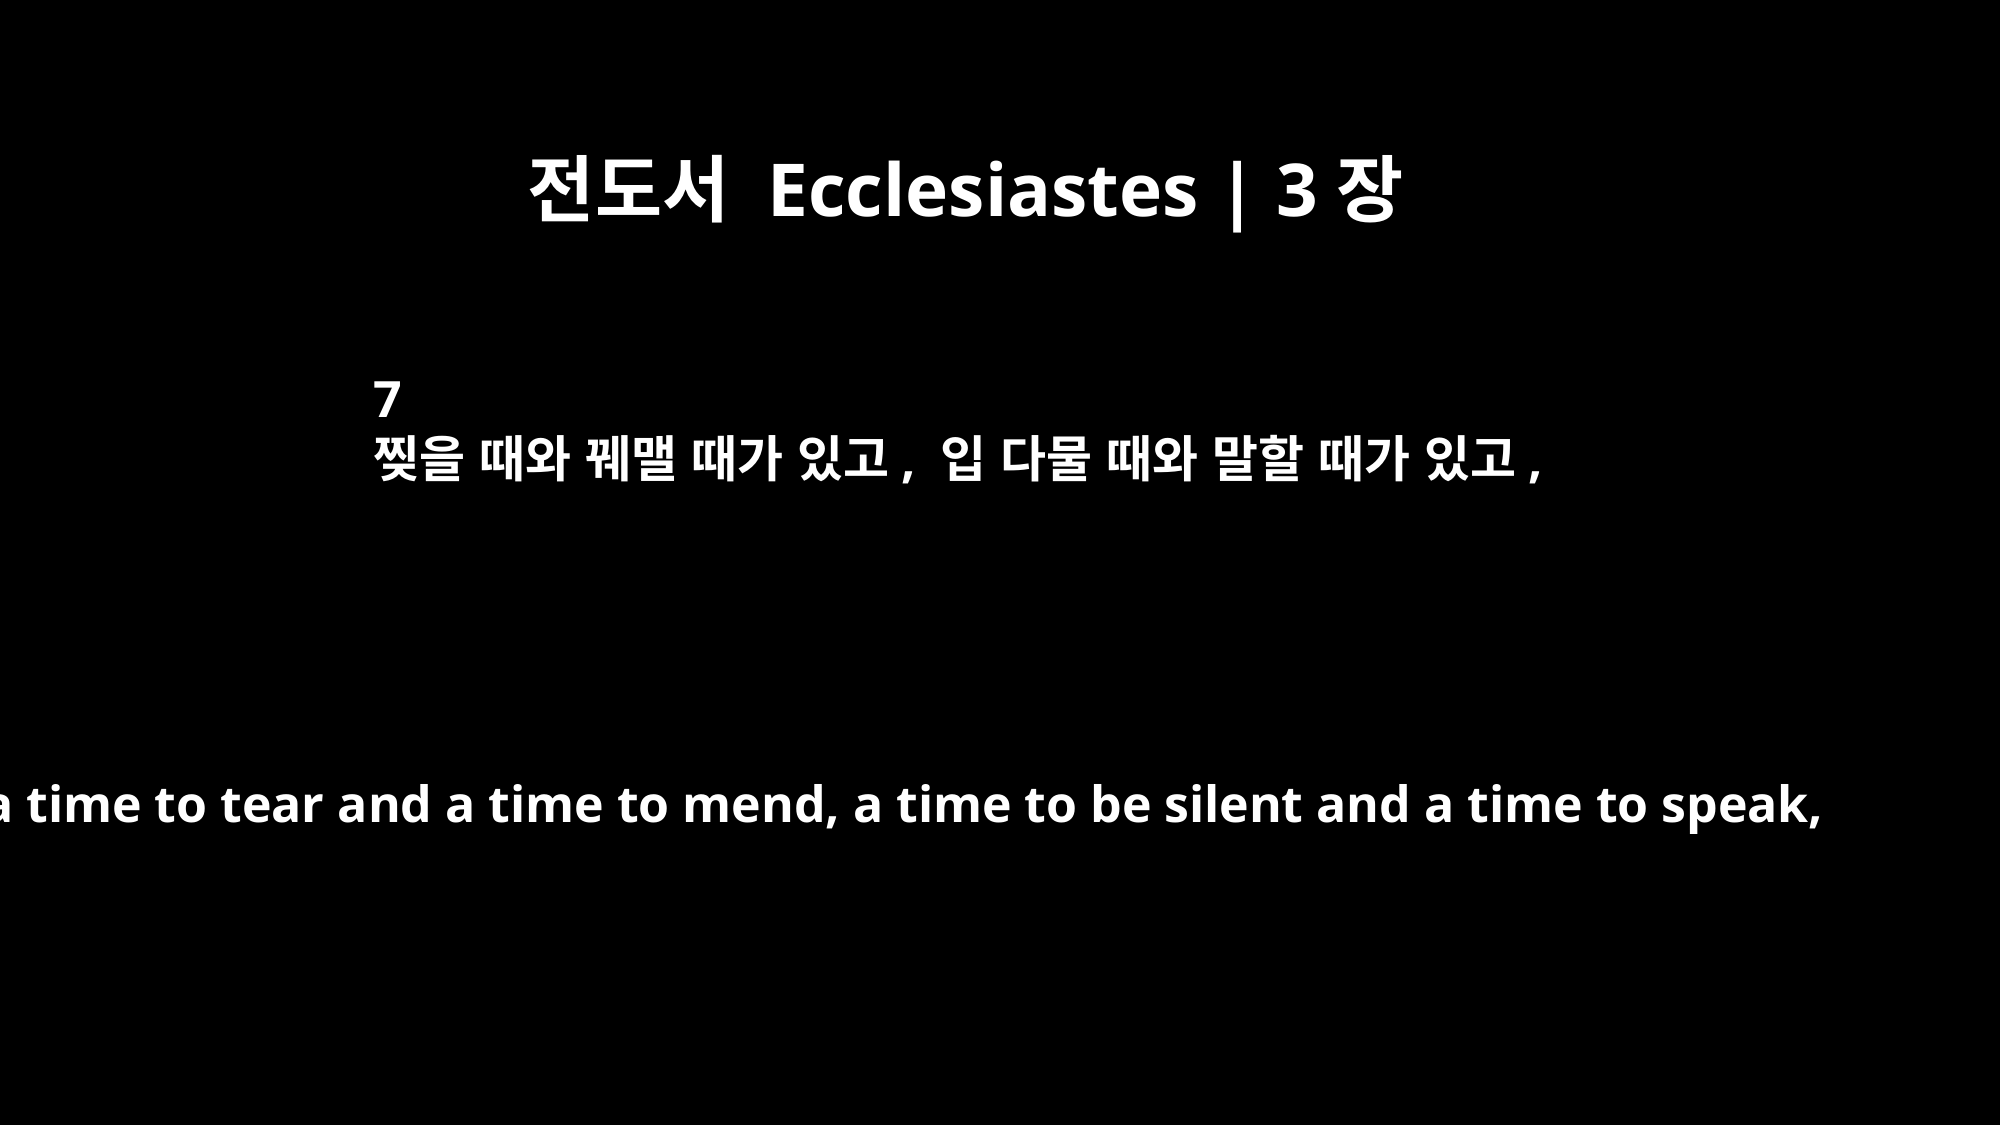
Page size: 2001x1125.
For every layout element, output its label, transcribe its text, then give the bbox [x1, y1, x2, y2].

text_box 7 찢을 때와 꿰맬 때가 있고, 입 다물 때와 말할 때가 있고, [358, 359, 1559, 495]
text_box a time to tear and a time to mend, a time to be silent and a time to speak, [0, 764, 1839, 840]
text_box 전도서 Ecclesiastes | 3장 [513, 136, 1419, 239]
